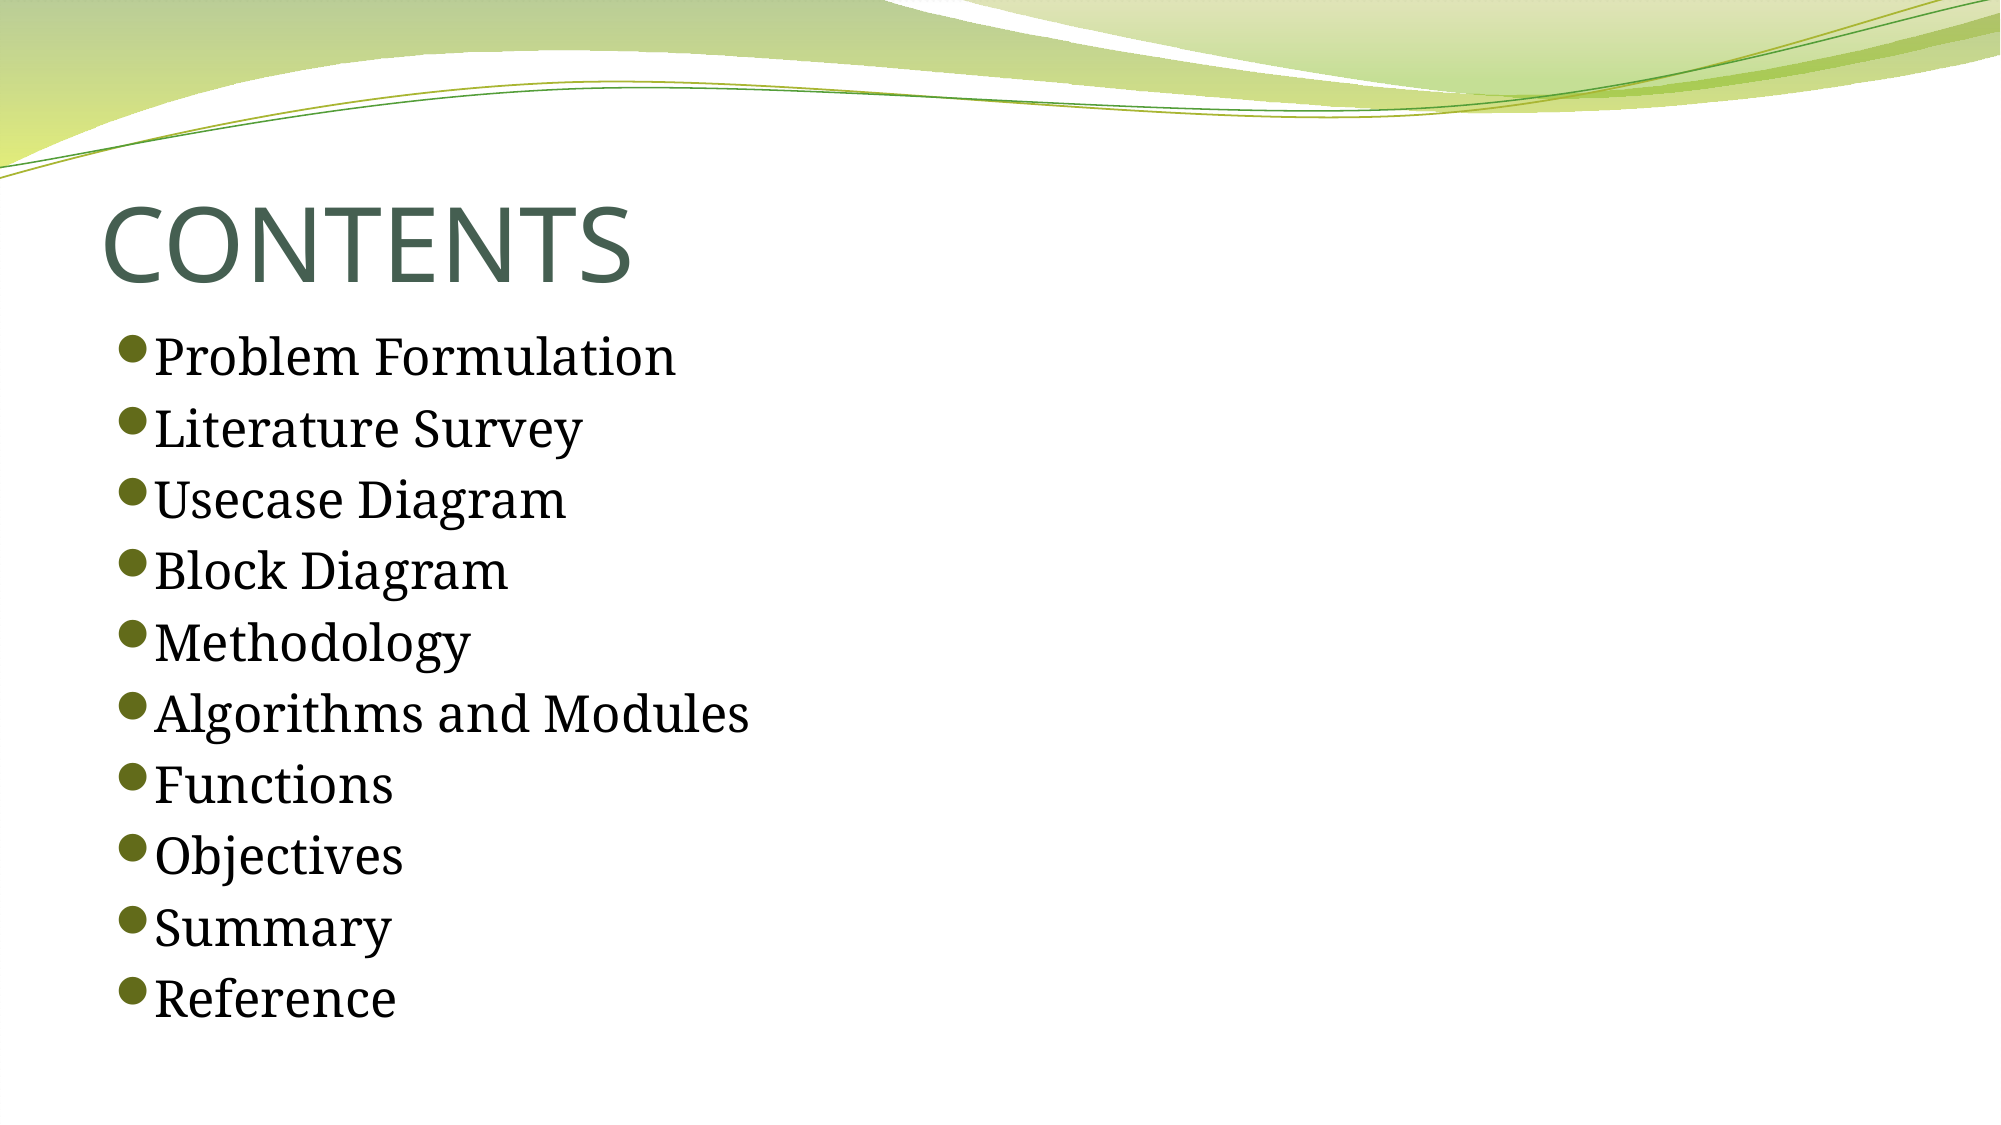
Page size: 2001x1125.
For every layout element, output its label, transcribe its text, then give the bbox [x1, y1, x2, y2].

title CONTENTS [99, 115, 1900, 303]
list Problem Formulation Literature Survey Usecase Diagram Block Diagram Methodology Algorithms and Modules Functions Objectives Summary Reference [99, 317, 1900, 1038]
